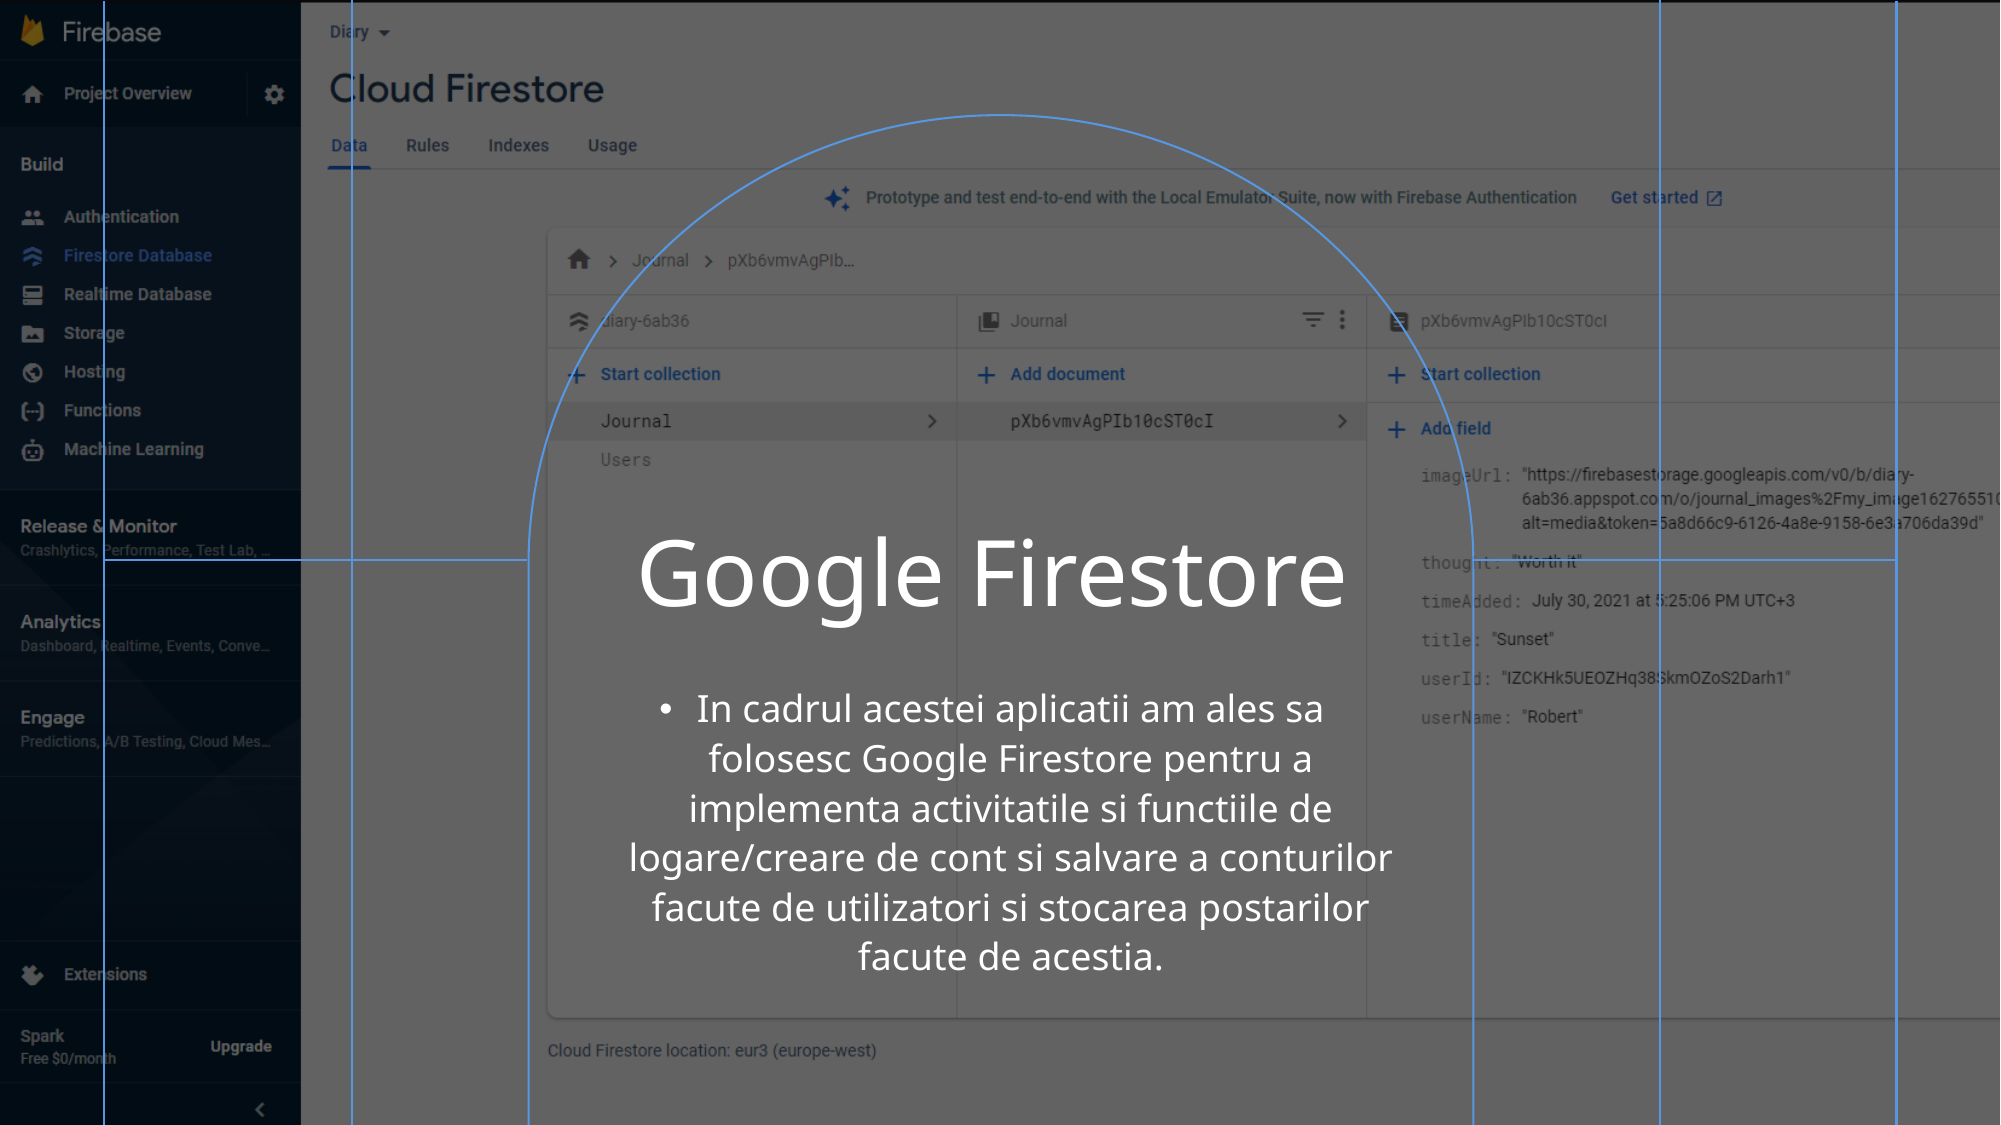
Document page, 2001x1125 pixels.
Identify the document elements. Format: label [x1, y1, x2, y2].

picture [1897, 0, 2000, 1125]
text_box [103, 0, 1897, 1125]
picture [0, 0, 103, 1125]
